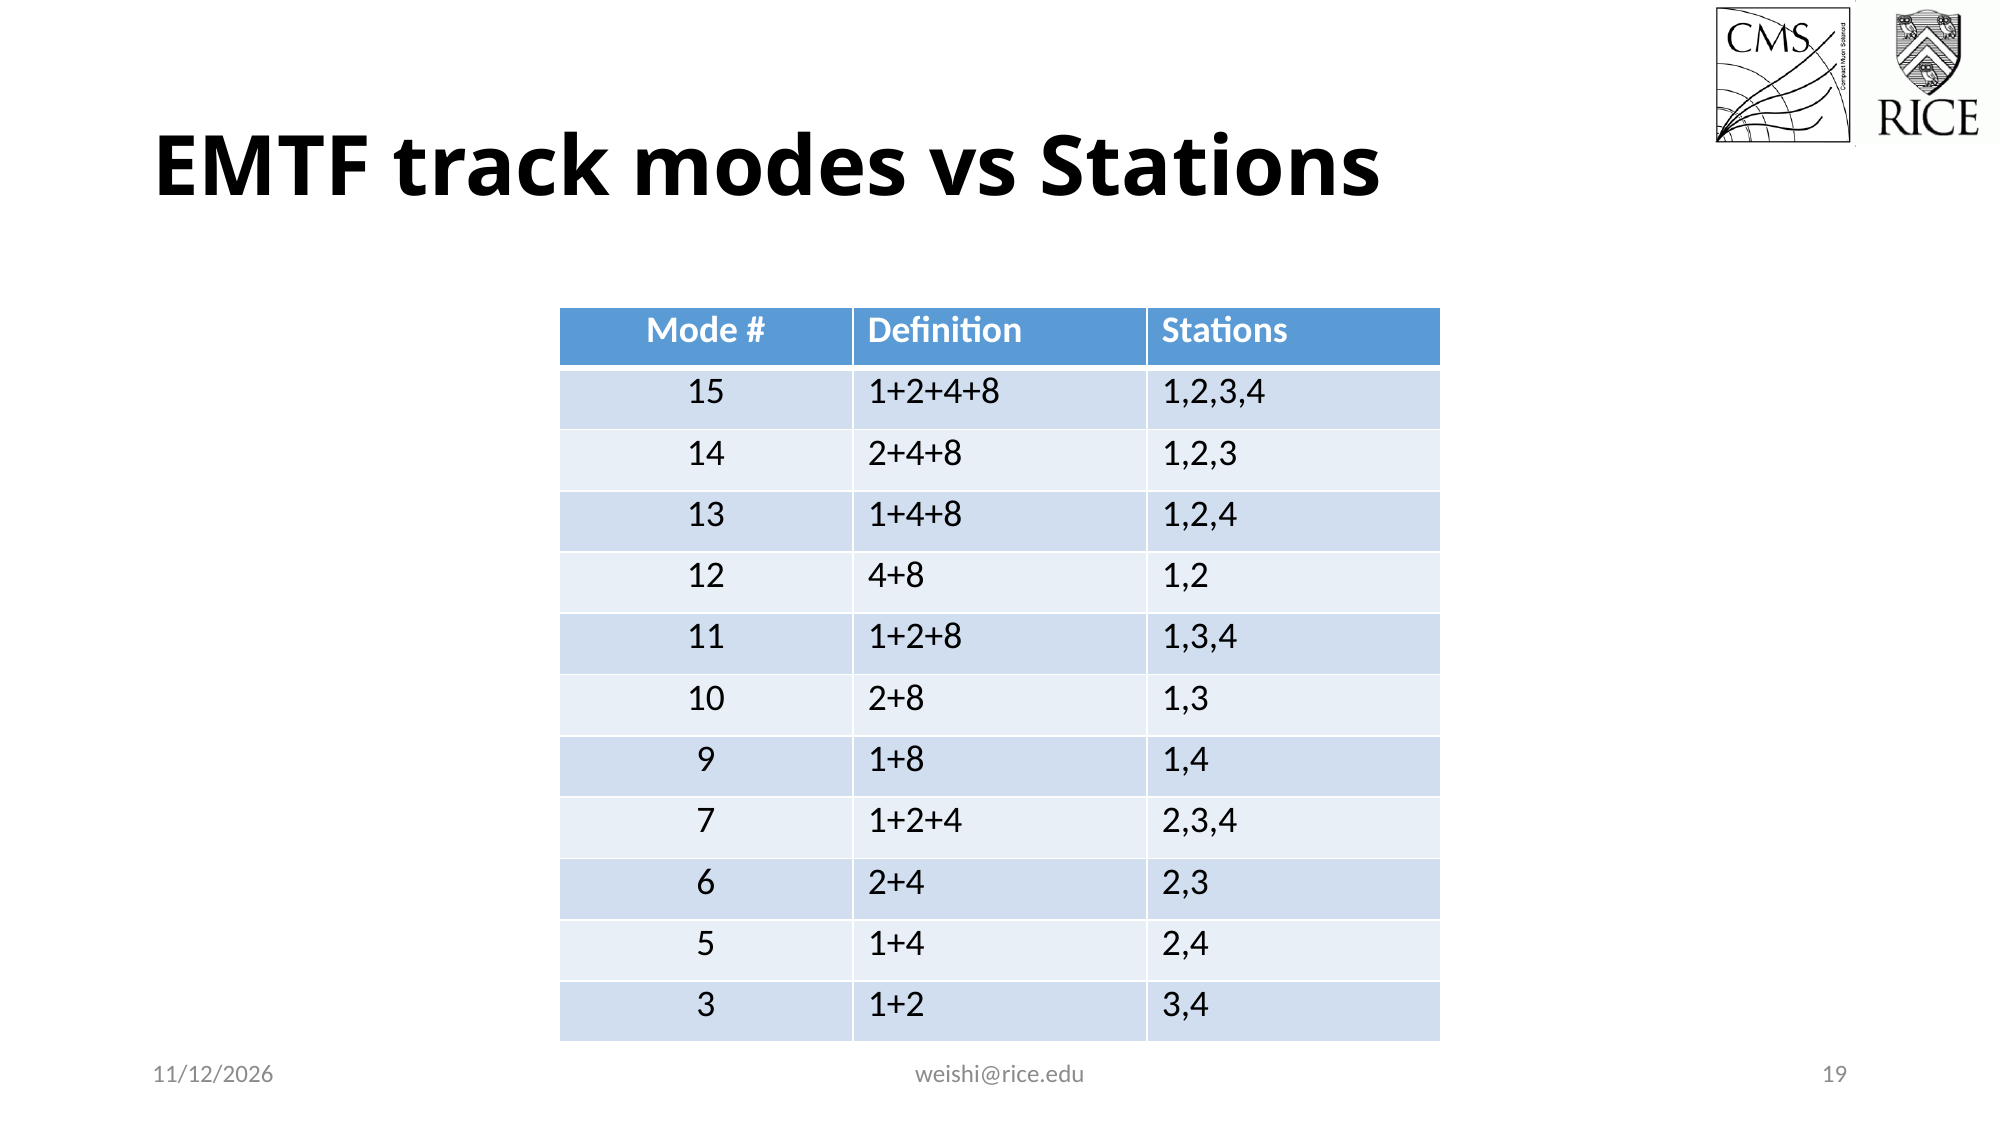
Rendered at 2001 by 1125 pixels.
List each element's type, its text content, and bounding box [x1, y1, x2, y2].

table_cell 1,3,4 [1148, 614, 1440, 674]
table_cell 1+2+4 [854, 798, 1146, 858]
slide_number 19 [1412, 1042, 1863, 1103]
table_cell 7 [560, 798, 852, 858]
table_cell 1,4 [1148, 737, 1440, 796]
table_cell 3 [560, 982, 852, 1041]
table_header Mode # [560, 308, 852, 365]
table_cell 1+4 [854, 921, 1146, 980]
table_header Definition [854, 308, 1146, 365]
table_cell 1,2,3,4 [1148, 371, 1440, 429]
table_cell 5 [560, 921, 852, 980]
table_cell 2,3,4 [1148, 798, 1440, 858]
table_cell 1+2+4+8 [854, 371, 1146, 429]
table_cell 13 [560, 492, 852, 551]
footer weishi@rice.edu [662, 1043, 1338, 1103]
table_cell 2+8 [854, 675, 1146, 735]
table_cell 2,3 [1148, 859, 1440, 919]
title EMTF track modes vs Stations [137, 59, 1863, 278]
table_cell 11 [560, 614, 852, 674]
table_cell 6 [560, 859, 852, 919]
table_cell 1,2,4 [1148, 492, 1440, 551]
table_cell 15 [560, 371, 852, 429]
table_cell 9 [560, 737, 852, 796]
table_cell 1,3 [1148, 675, 1440, 735]
table_cell 4+8 [854, 553, 1146, 612]
table_cell 2+4 [854, 859, 1146, 919]
picture [1711, 0, 2000, 147]
table_cell 1+4+8 [854, 492, 1146, 551]
table_cell 3,4 [1148, 982, 1440, 1041]
table_cell 1,2 [1148, 553, 1440, 612]
table_cell 1+8 [854, 737, 1146, 796]
table_cell 1,2,3 [1148, 430, 1440, 490]
table_cell 2+4+8 [854, 430, 1146, 490]
table_cell 1+2 [854, 982, 1146, 1041]
table_cell 1+2+8 [854, 614, 1146, 674]
table_header Stations [1148, 308, 1440, 365]
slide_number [137, 1042, 588, 1103]
table_cell 14 [560, 430, 852, 490]
table_cell 12 [560, 553, 852, 612]
table_cell 10 [560, 675, 852, 735]
table_cell 2,4 [1148, 921, 1440, 980]
